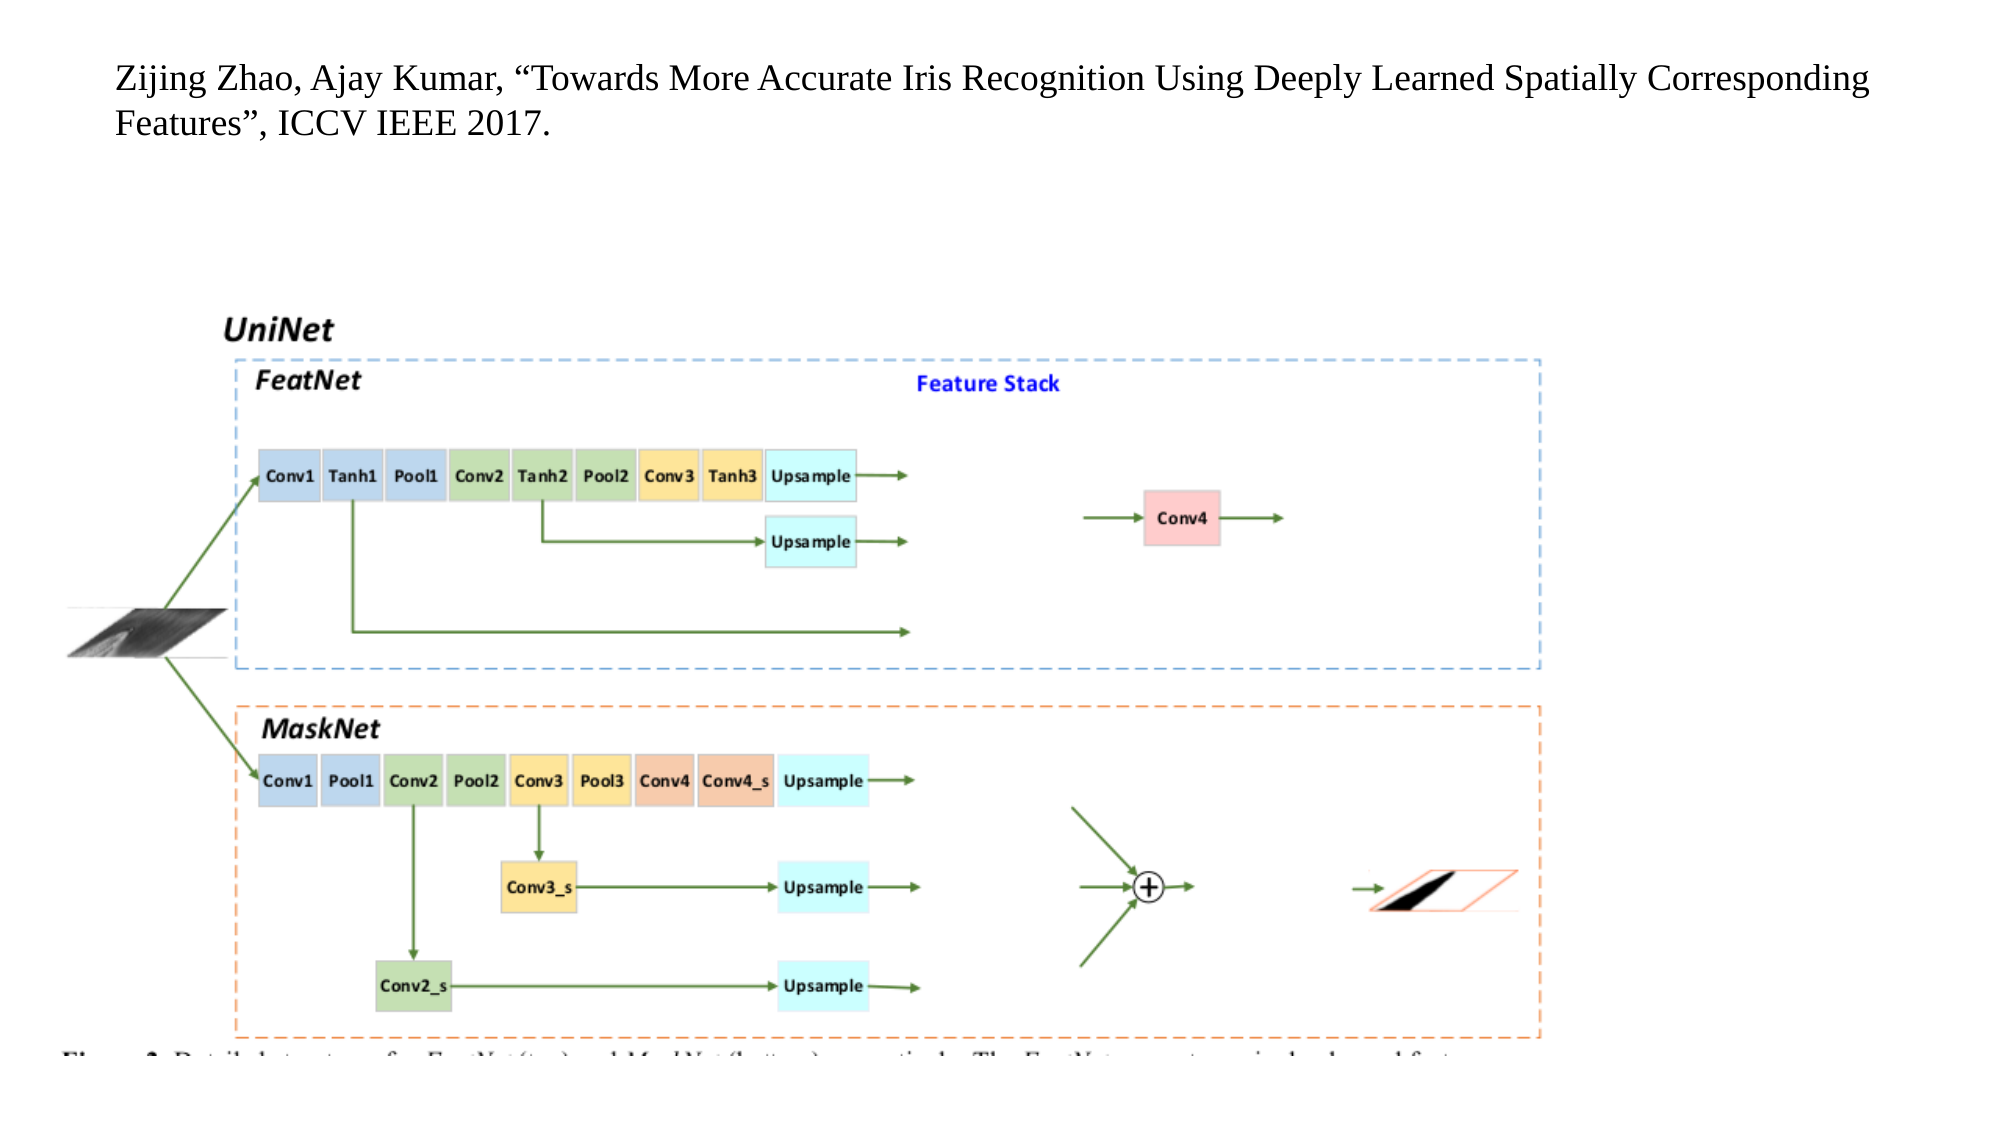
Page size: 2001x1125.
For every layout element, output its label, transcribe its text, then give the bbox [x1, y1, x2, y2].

title Zijing Zhao, Ajay Kumar, “Towards More Accurate Iris Recognition Using Deeply Learned Spatially Corresponding Features”, ICCV IEEE 2017. [99, 45, 1900, 233]
picture [24, 257, 1576, 1057]
